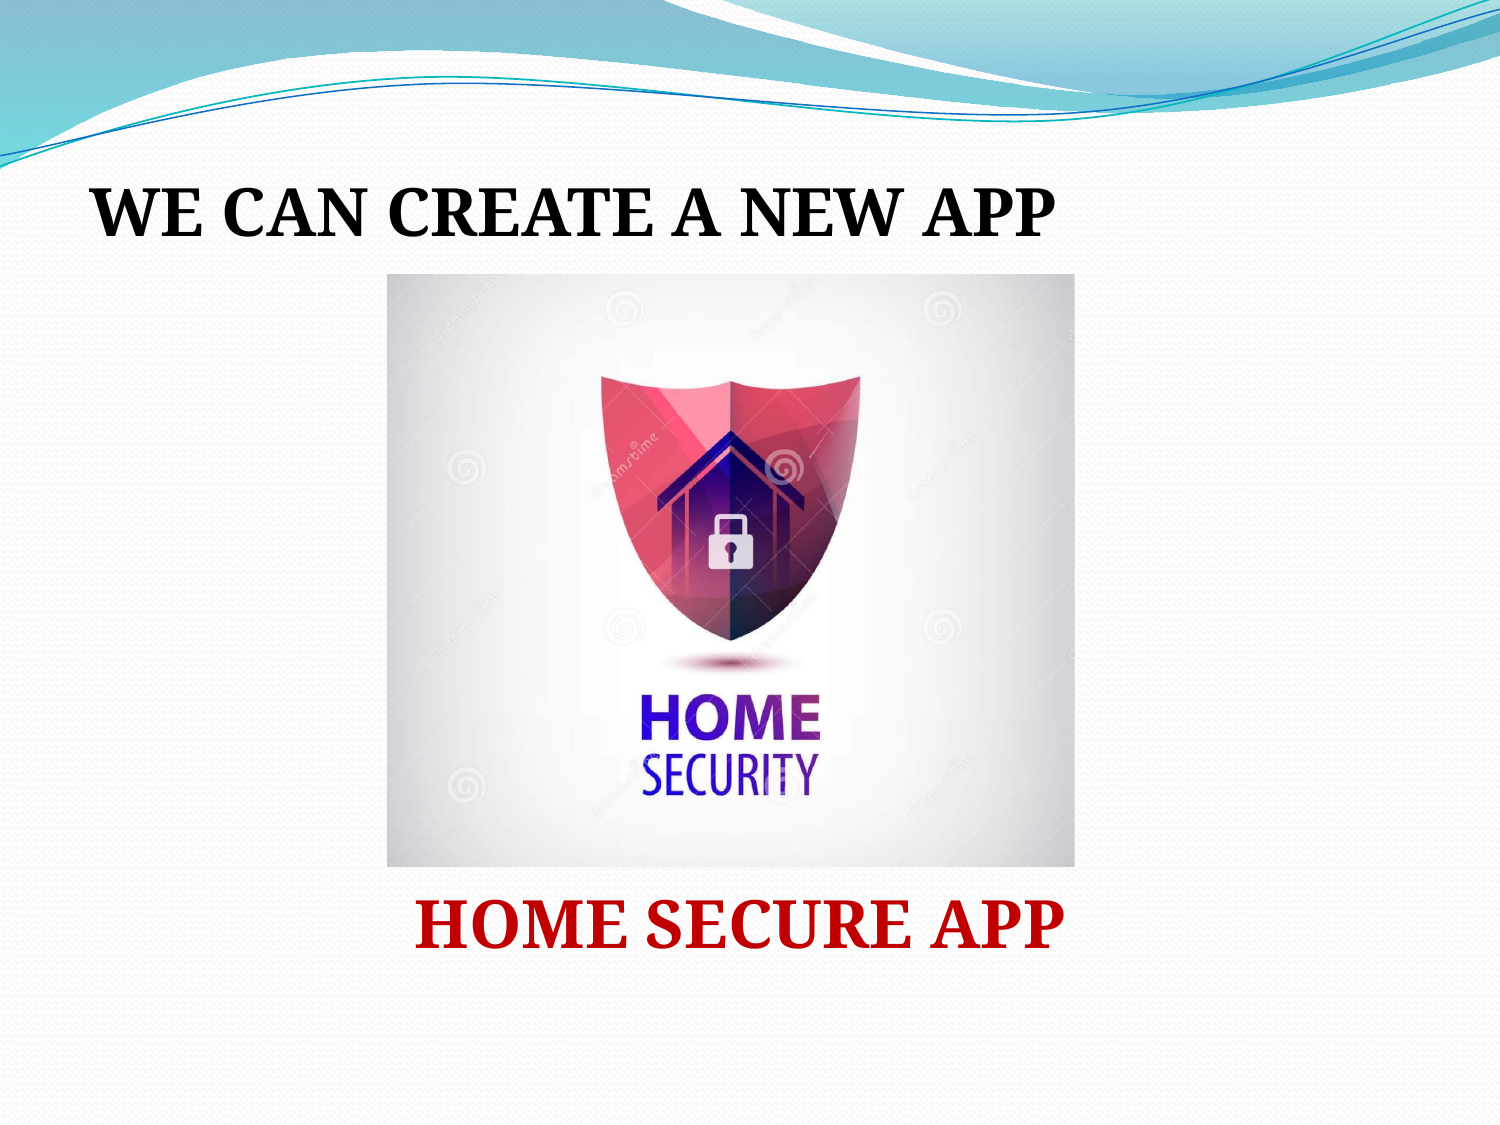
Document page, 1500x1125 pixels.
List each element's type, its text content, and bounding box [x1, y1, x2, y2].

text_box WE CAN CREATE A NEW APP [74, 162, 1123, 258]
picture [387, 274, 1076, 867]
text_box HOME SECURE APP [399, 874, 1500, 970]
